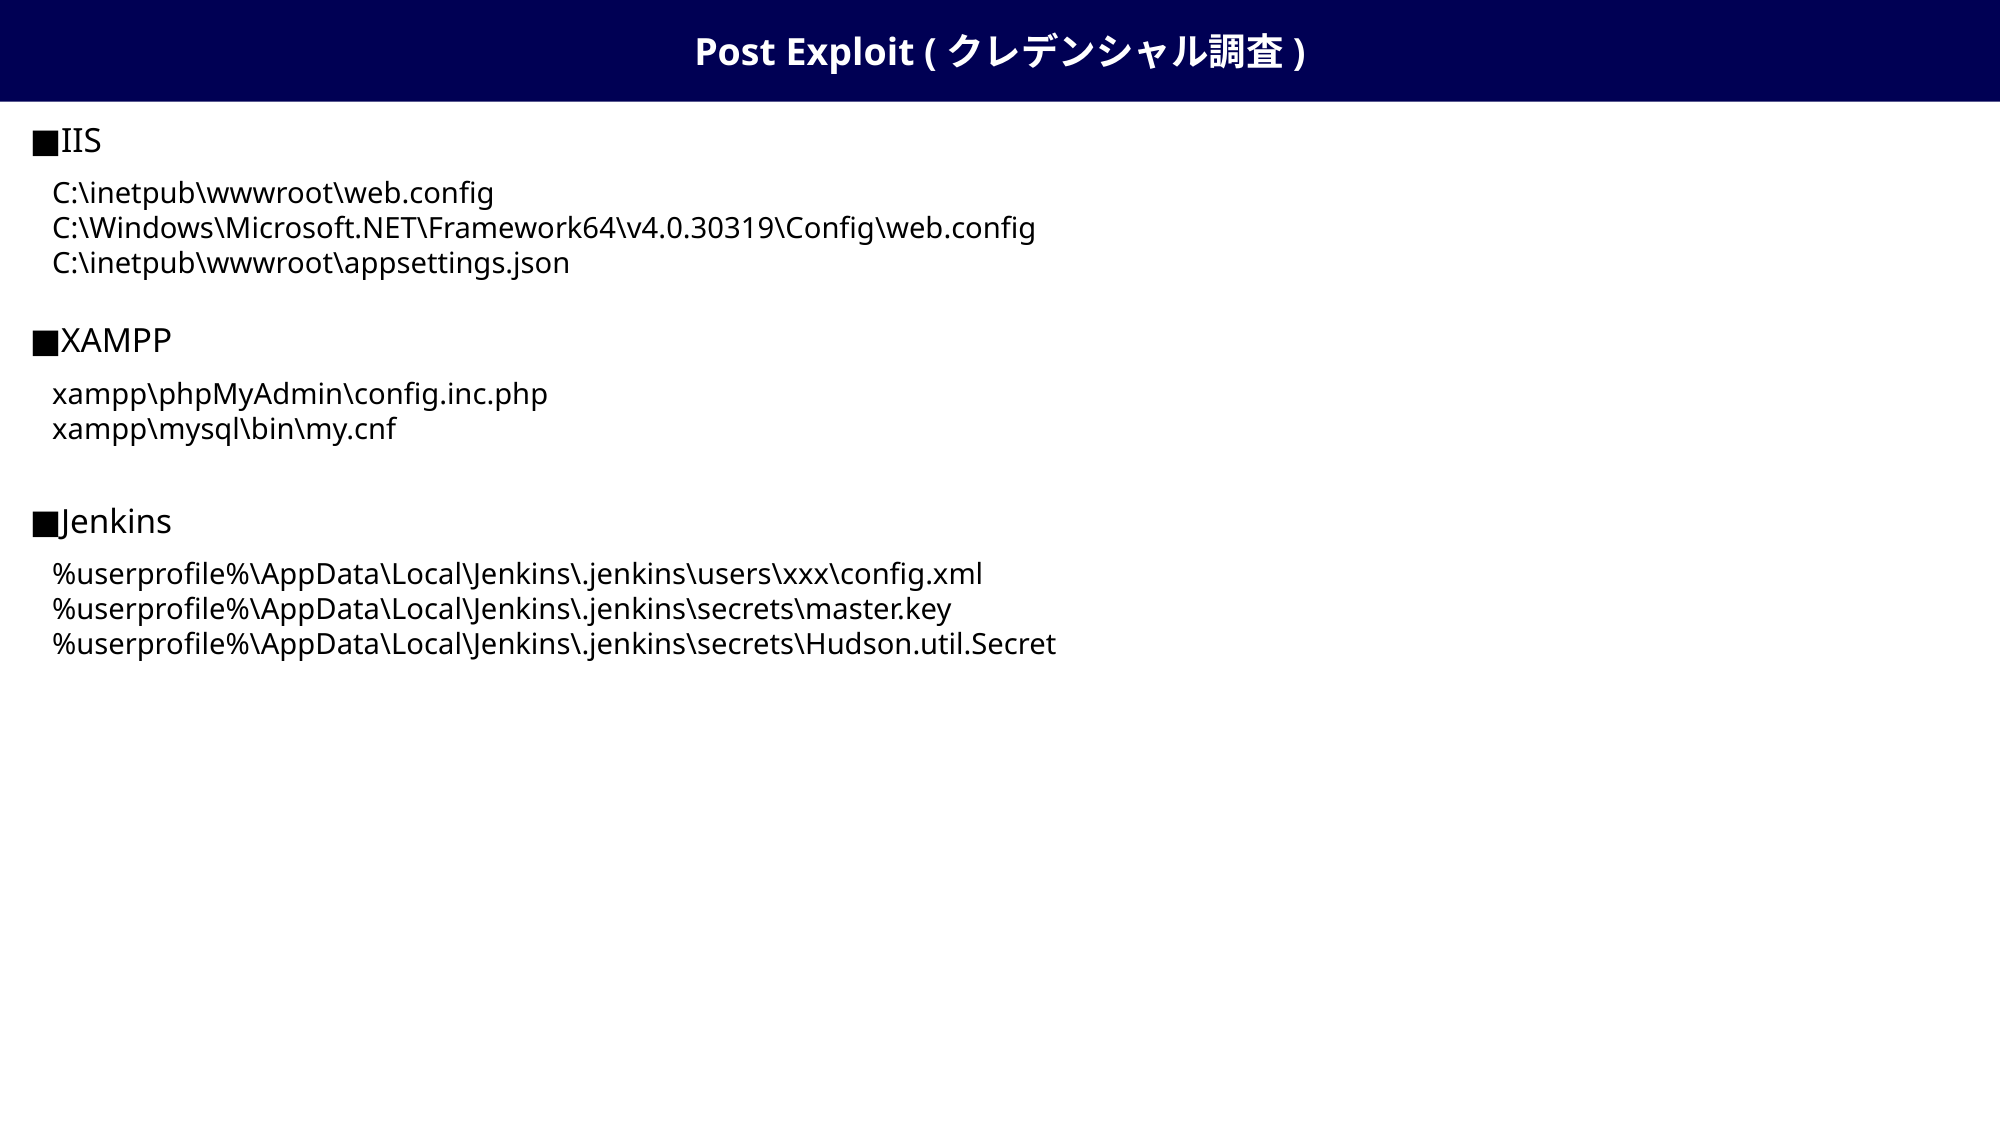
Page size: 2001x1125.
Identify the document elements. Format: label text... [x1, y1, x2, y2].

text_box %userprofile%\AppData\Local\Jenkins\.jenkins\users\xxx\config.xml %userprofile%\AppData\Local\Jenkins\.jenkins\secrets\master.key %userprofile%\AppData\Local\Jenkins\.jenkins\secrets\Hudson.util.Secret [37, 548, 1727, 668]
text_box xampp\phpMyAdmin\config.inc.php xampp\mysql\bin\my.cnf [37, 367, 1727, 453]
text_box C:\inetpub\wwwroot\web.config C:\Windows\Microsoft.NET\Framework64\v4.0.30319\Config\web.config C:\inetpub\wwwroot\appsettings.json [37, 167, 1727, 287]
text_box ■XAMPP [15, 312, 694, 367]
text_box ■Jenkins [15, 492, 694, 548]
text_box Post Exploit (クレデンシャル調査) [0, 0, 2000, 103]
text_box ■IIS [15, 111, 694, 167]
